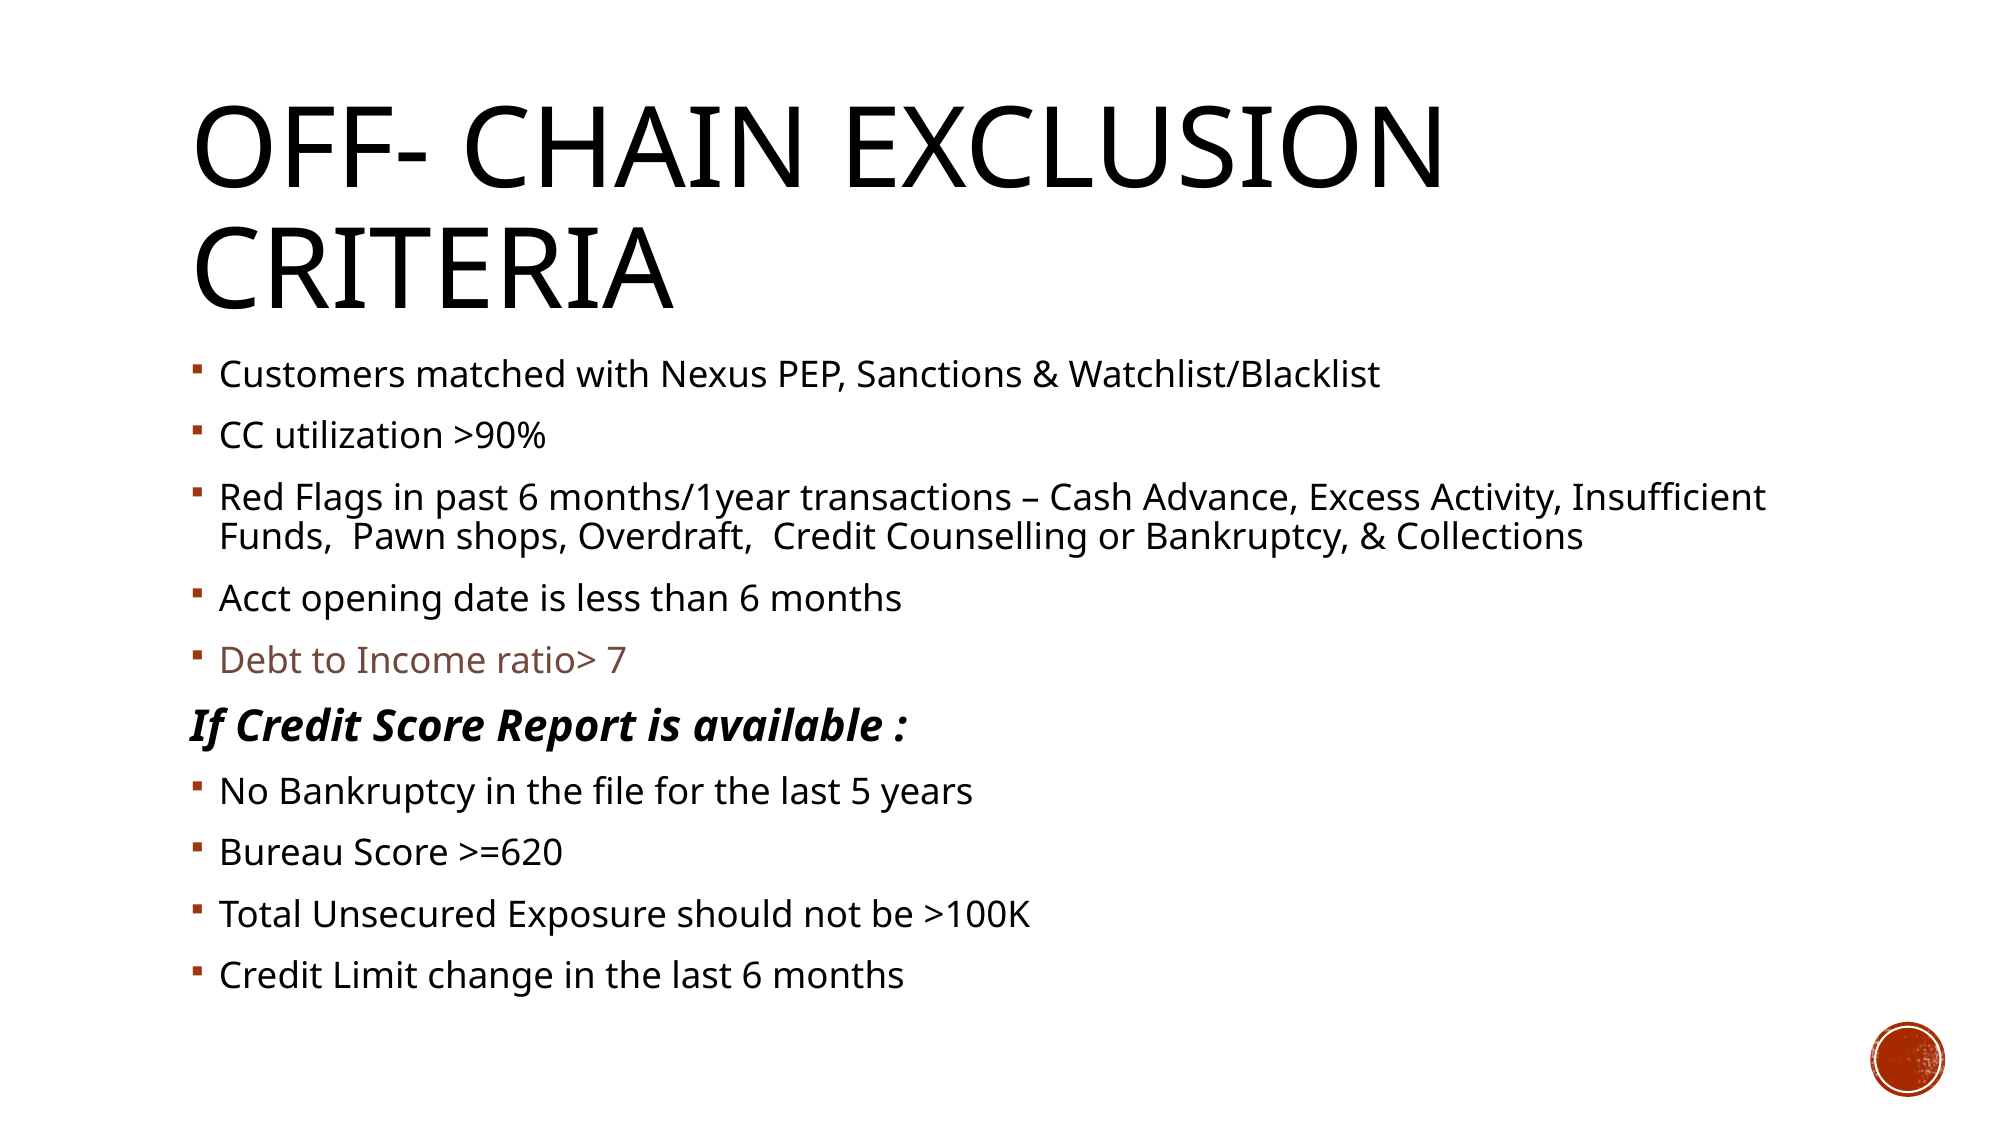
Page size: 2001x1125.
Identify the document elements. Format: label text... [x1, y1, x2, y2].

list Customers matched with Nexus PEP, Sanctions & Watchlist/Blacklist CC utilization >90% Red Flags in past 6 months/1year transactions – Cash Advance, Excess Activity, Insufficient Funds, Pawn shops, Overdraft, Credit Counselling or Bankruptcy, & Collections Acct opening date is less than 6 months Debt to Income ratio> 7 If Credit Score Report is available : No Bankruptcy in the file for the last 5 years Bureau Score >=620 Total Unsecured Exposure should not be >100K Credit Limit change in the last 6 months [175, 348, 1826, 1013]
title Off- chain Exclusion Criteria [175, 79, 1826, 344]
